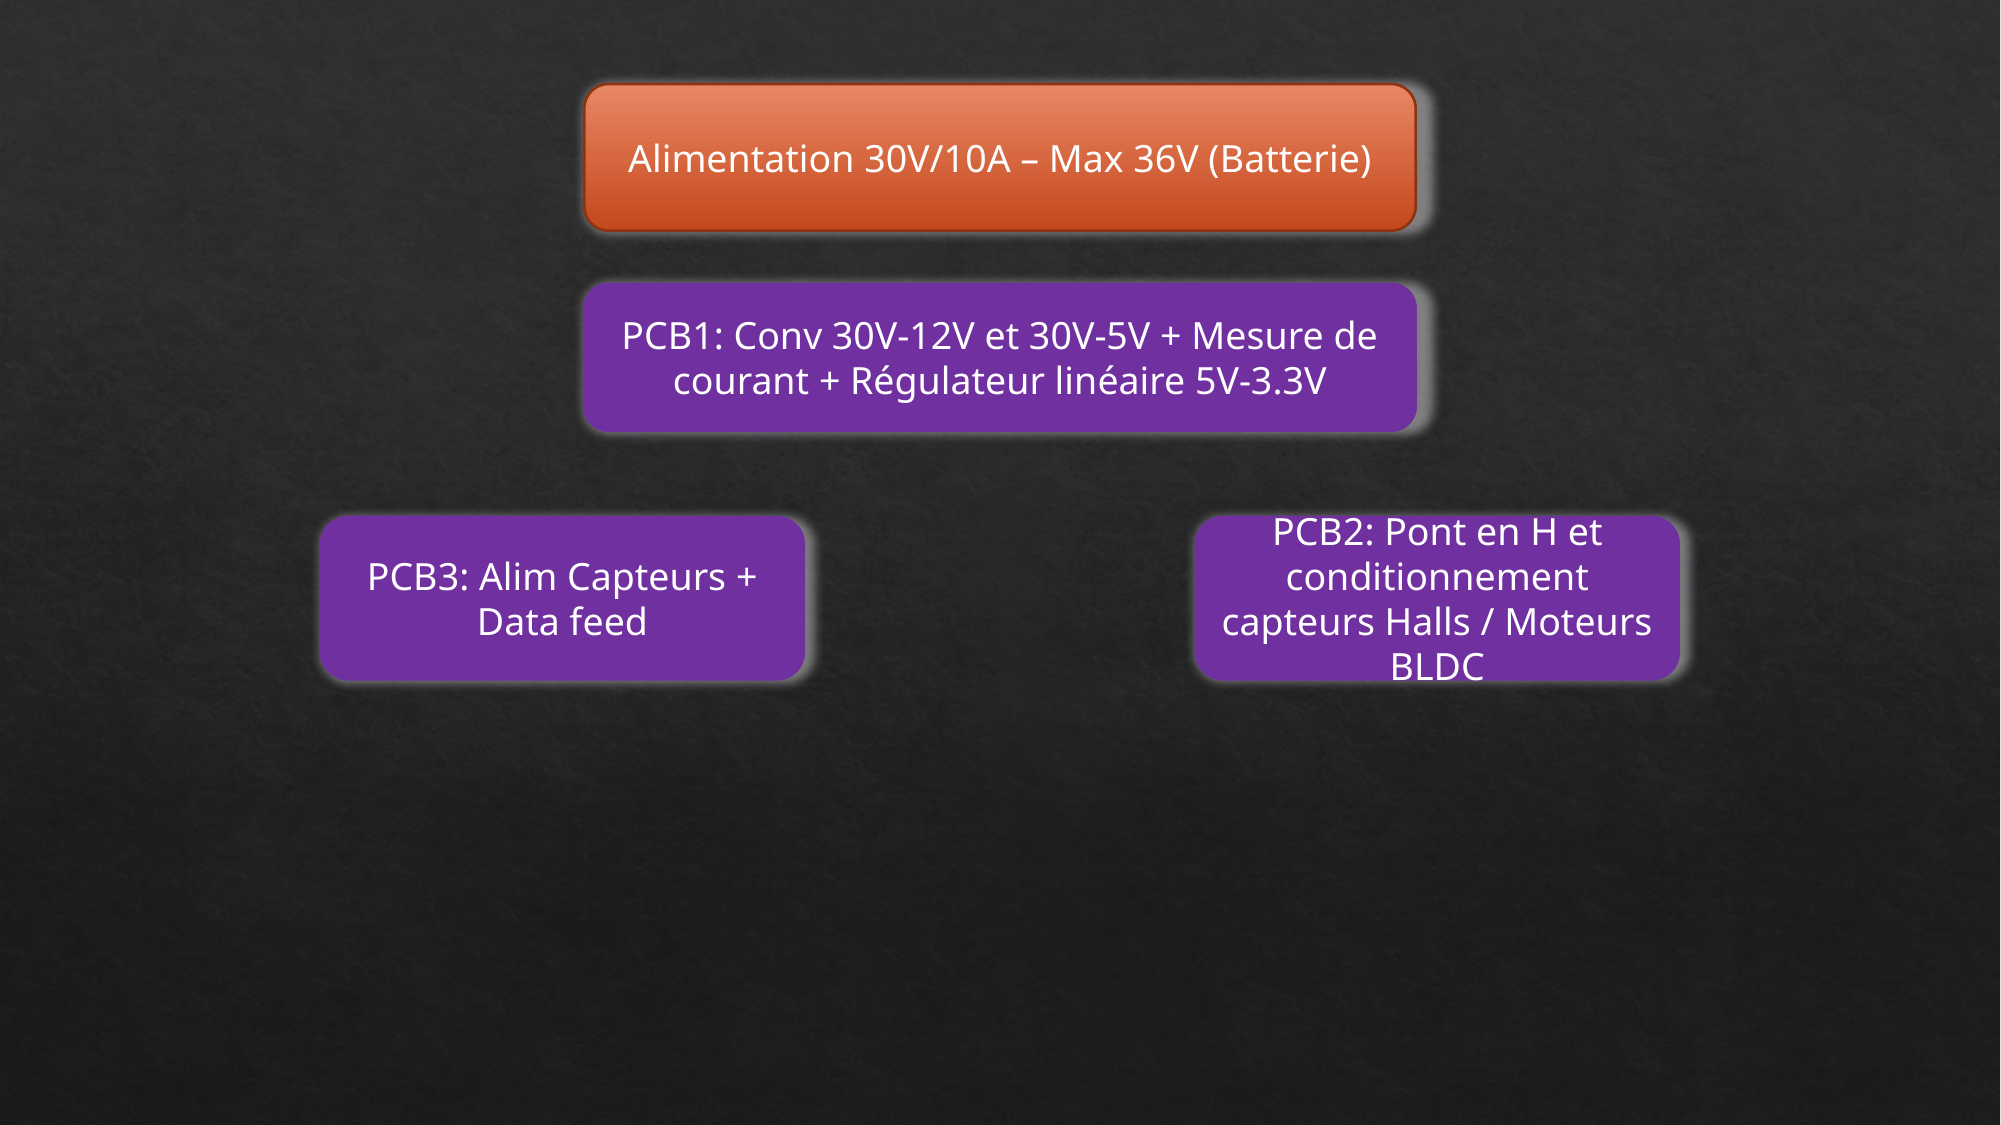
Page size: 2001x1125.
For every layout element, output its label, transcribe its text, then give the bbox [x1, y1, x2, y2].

text_box Alimentation 30V/10A – Max 36V (Batterie) [582, 82, 1418, 233]
text_box PCB3: Alim Capteurs + Data feed [319, 515, 806, 681]
text_box PCB1: Conv 30V-12V et 30V-5V + Mesure de courant + Régulateur linéaire 5V-3.3V [582, 282, 1418, 433]
text_box PCB2: Pont en H et conditionnement capteurs Halls / Moteurs BLDC [1194, 515, 1681, 681]
